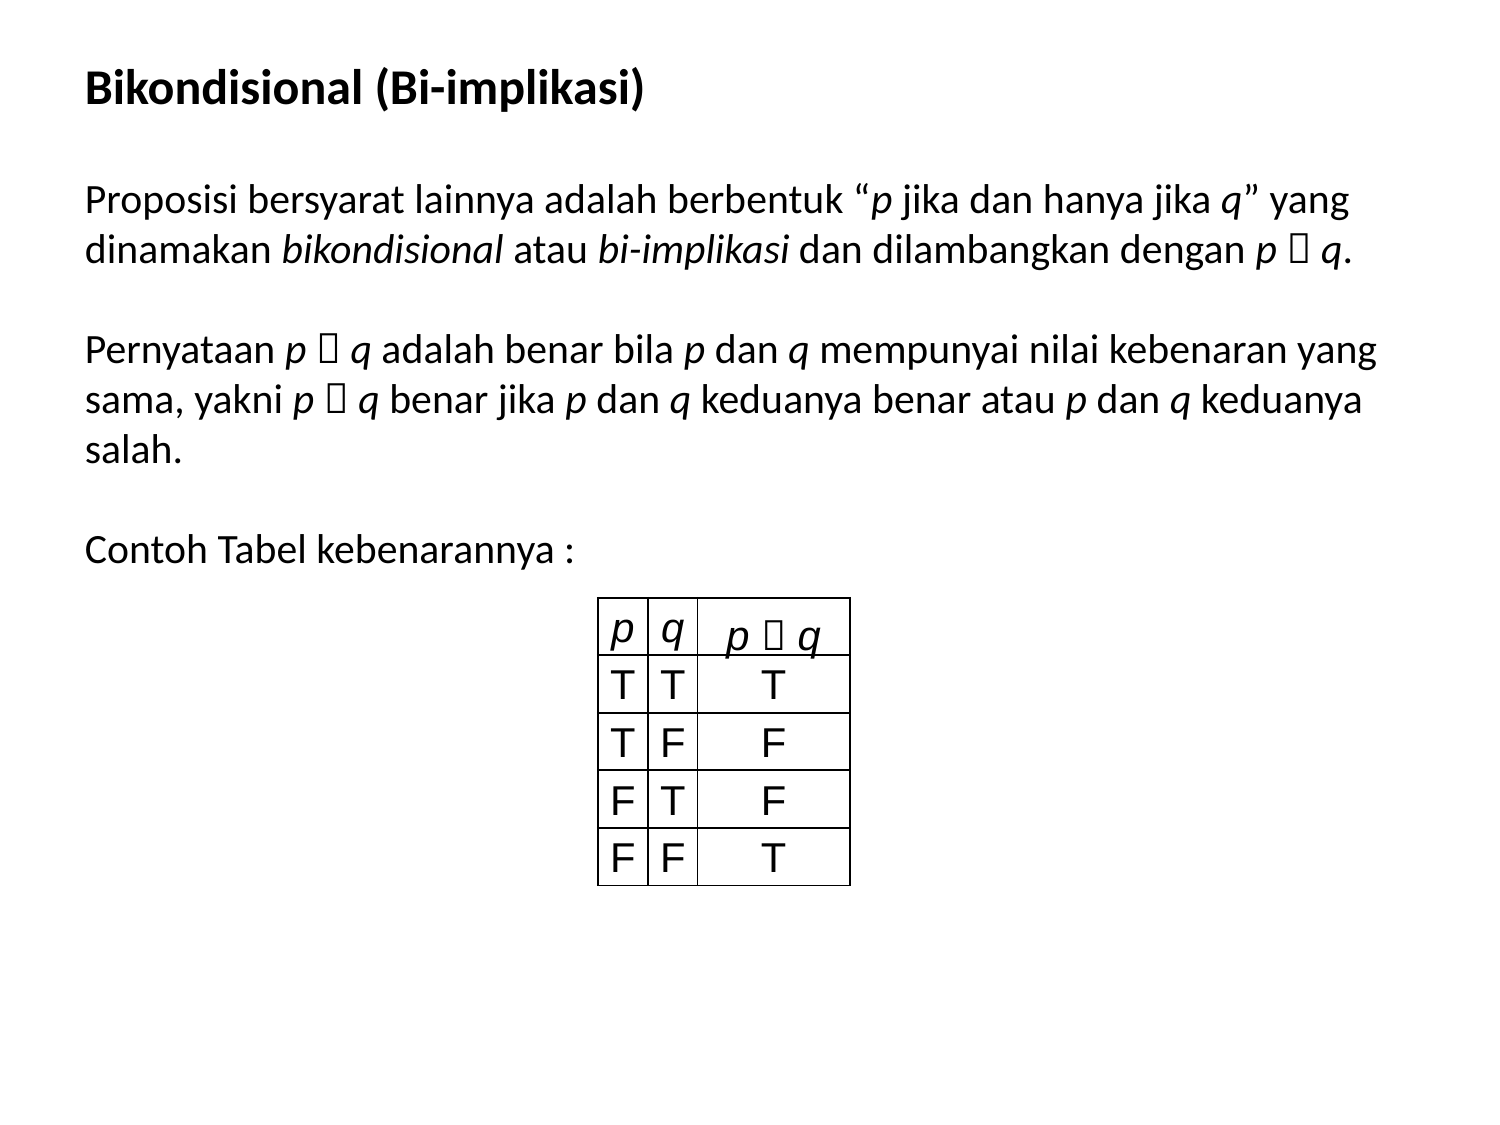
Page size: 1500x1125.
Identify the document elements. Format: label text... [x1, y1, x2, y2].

table_cell F [599, 829, 647, 885]
text_box Bikondisional (Bi-implikasi) [70, 46, 1395, 122]
table_header p  q [698, 599, 849, 654]
table_cell F [698, 771, 849, 827]
table_cell T [599, 656, 647, 712]
table_cell T [698, 829, 849, 885]
table_cell T [698, 656, 849, 712]
table_header q [649, 599, 697, 654]
table_cell F [649, 714, 697, 769]
table_cell F [599, 771, 647, 827]
table_cell T [649, 656, 697, 712]
table_header p [599, 599, 647, 654]
table_cell T [599, 714, 647, 769]
text_box Proposisi bersyarat lainnya adalah berbentuk “p jika dan hanya jika q” yang dinamakan bikondisional atau bi-implikasi dan dilambangkan dengan p  q. Pernyataan p  q adalah benar bila p dan q mempunyai nilai kebenaran yang sama, yakni p  q benar jika p dan q keduanya benar atau p dan q keduanya salah. Contoh Tabel kebenarannya : [70, 163, 1430, 579]
table_cell F [649, 829, 697, 885]
table_cell F [698, 714, 849, 769]
table_cell T [649, 771, 697, 827]
